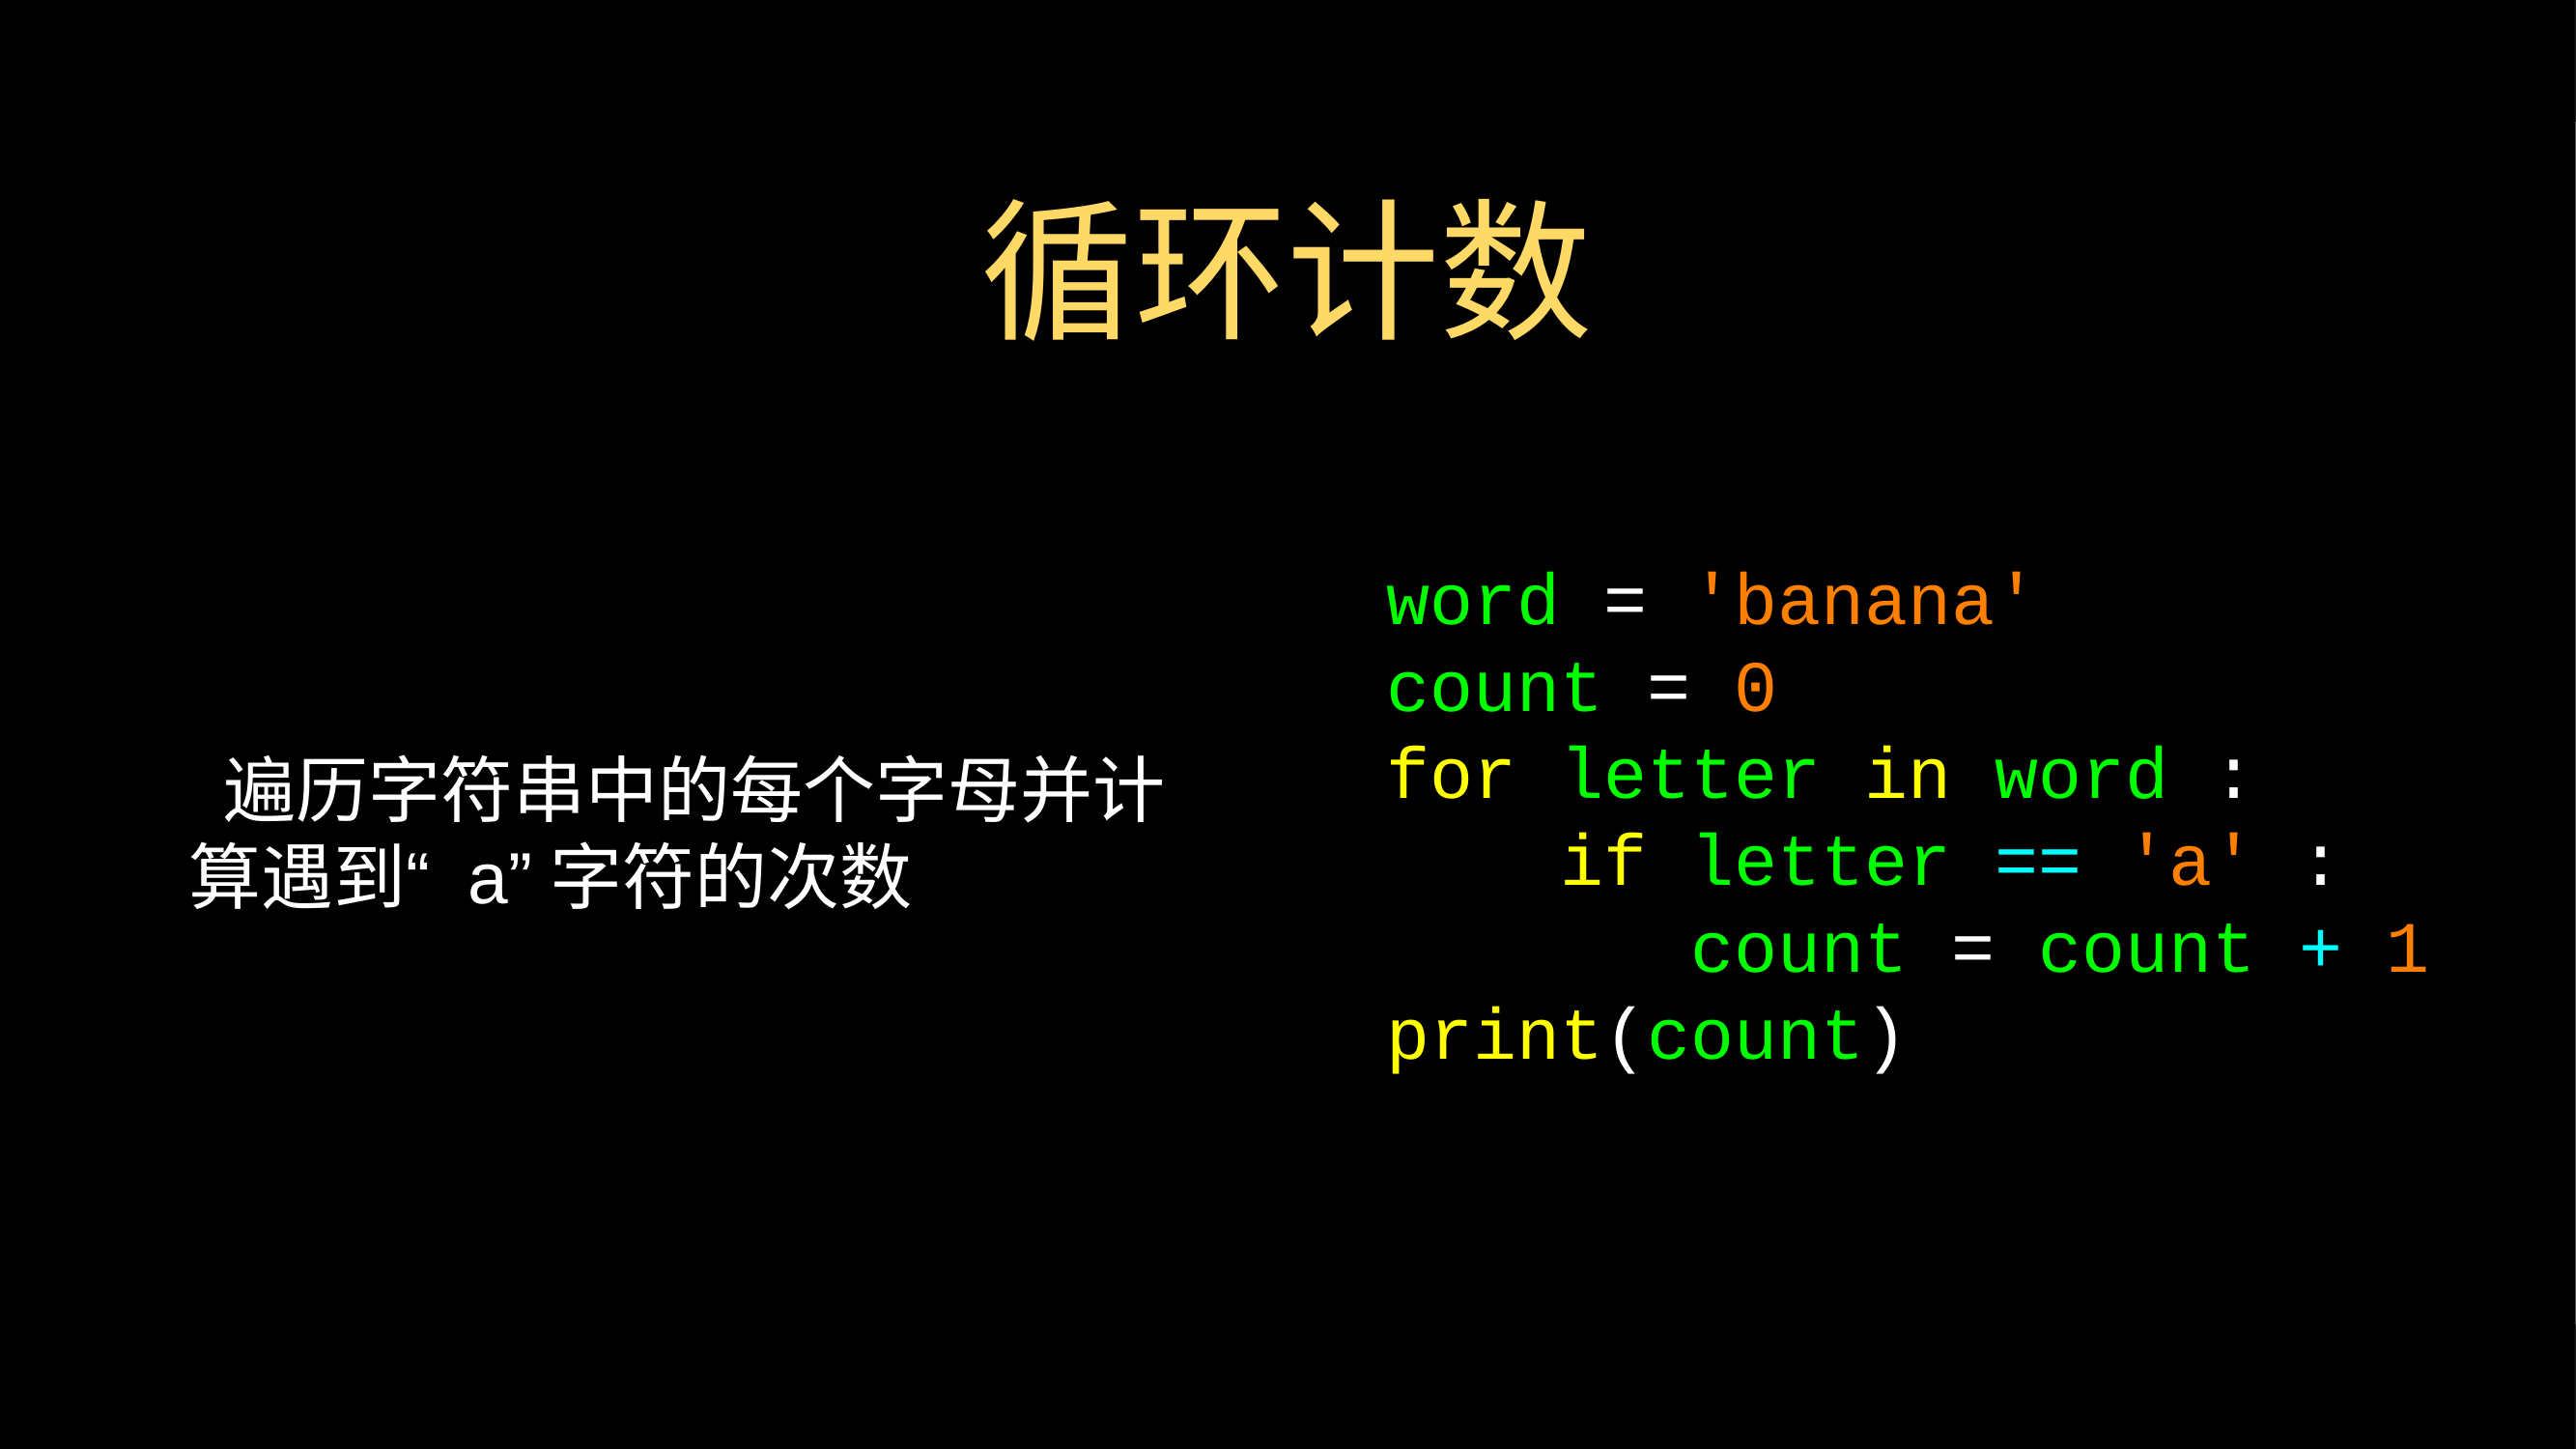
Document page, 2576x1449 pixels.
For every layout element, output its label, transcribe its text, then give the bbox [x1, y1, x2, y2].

text_box word = 'banana' count = 0 for letter in word : if letter == 'a' : count = count + 1 print(count) [1386, 552, 2478, 1074]
list 遍历字符串中的每个字母并计算遇到“ a”字符的次数 [183, 478, 1178, 1183]
title 循环计数 [183, 131, 2392, 404]
